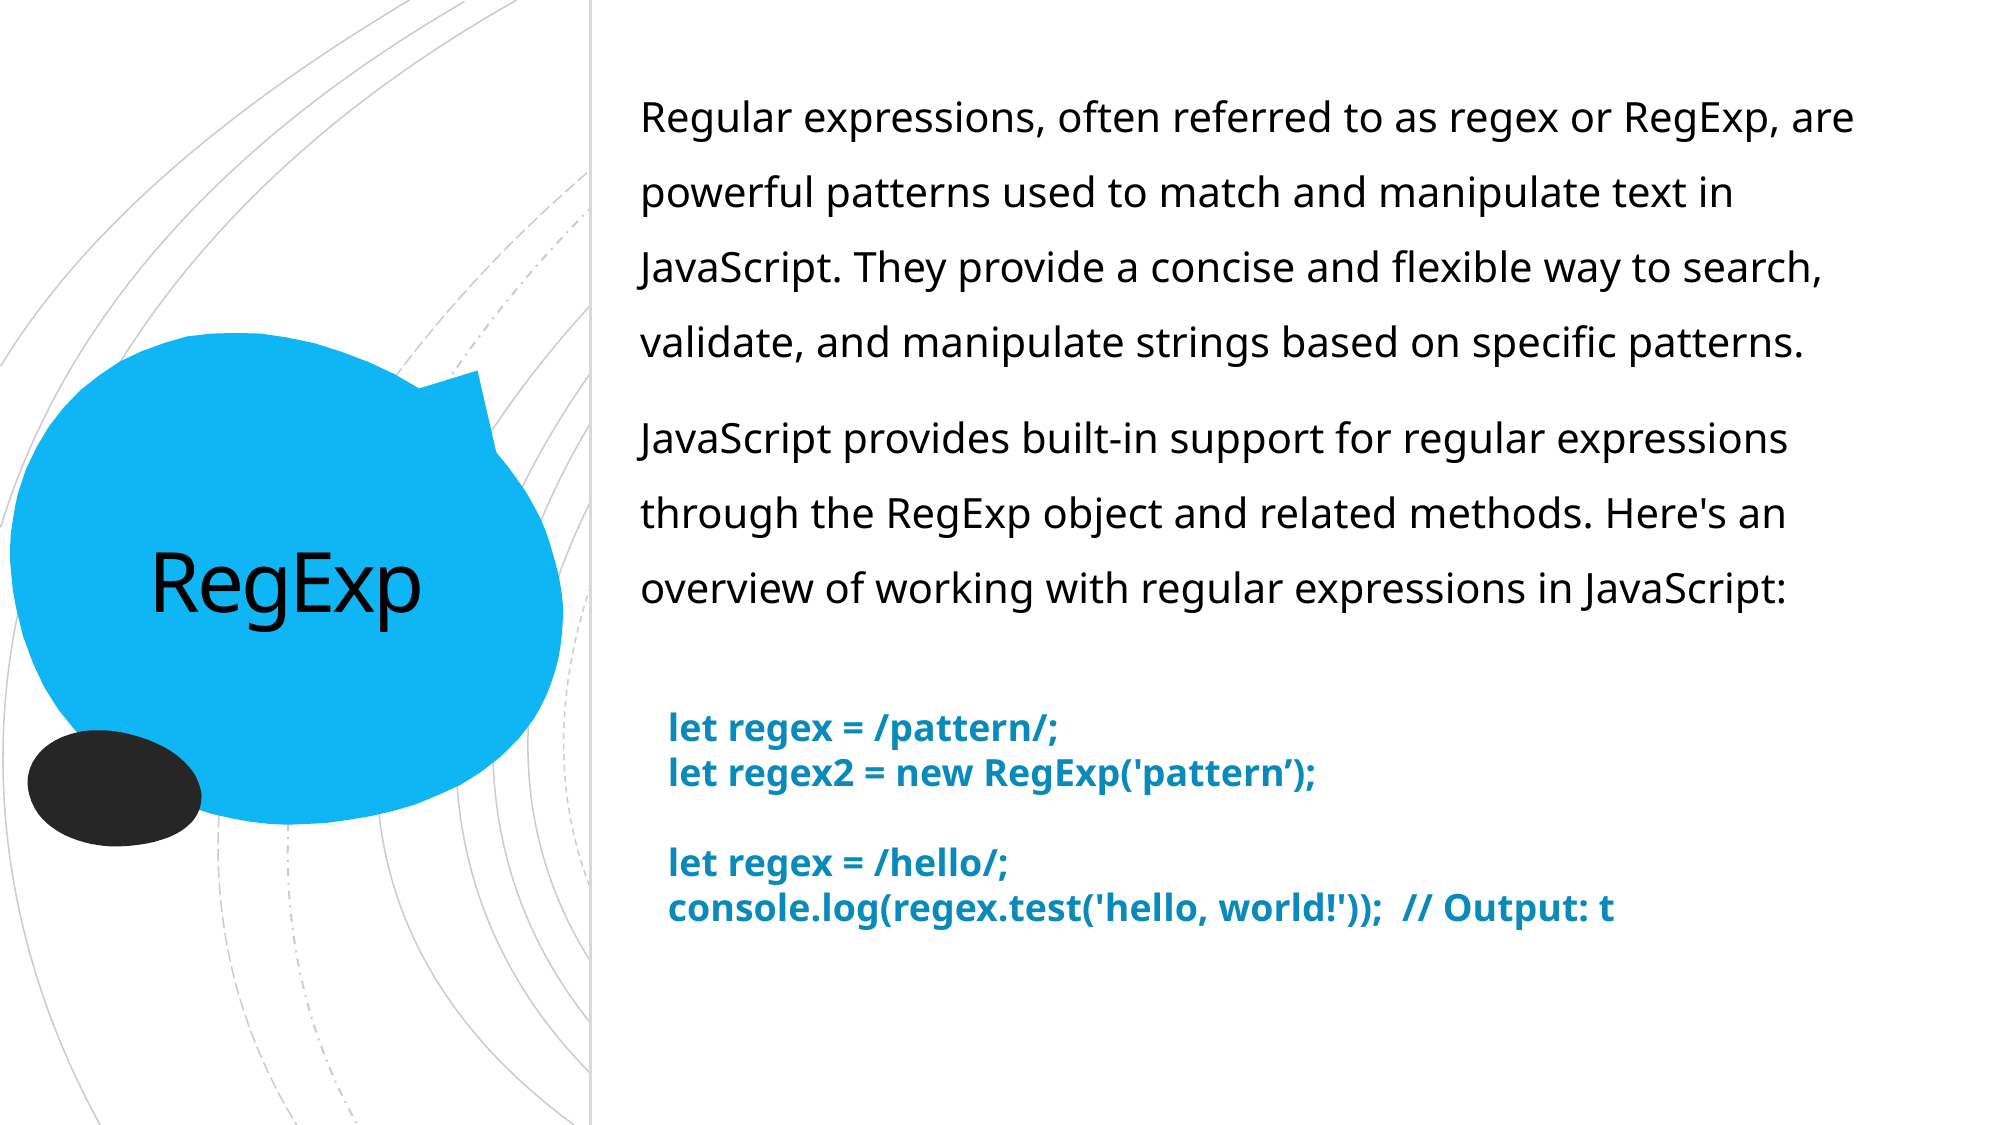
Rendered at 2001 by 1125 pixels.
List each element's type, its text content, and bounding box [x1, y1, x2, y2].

list Regular expressions, often referred to as regex or RegExp, are powerful patterns used to match and manipulate text in JavaScript. They provide a concise and flexible way to search, validate, and manipulate strings based on specific patterns. JavaScript provides built-in support for regular expressions through the RegExp object and related methods. Here's an overview of working with regular expressions in JavaScript: [625, 58, 1876, 666]
title RegExp [45, 385, 528, 789]
text_box let regex = /pattern/; let regex2 = new RegExp('pattern’); let regex = /hello/; console.log(regex.test('hello, world!')); // Output: t [653, 696, 1654, 937]
